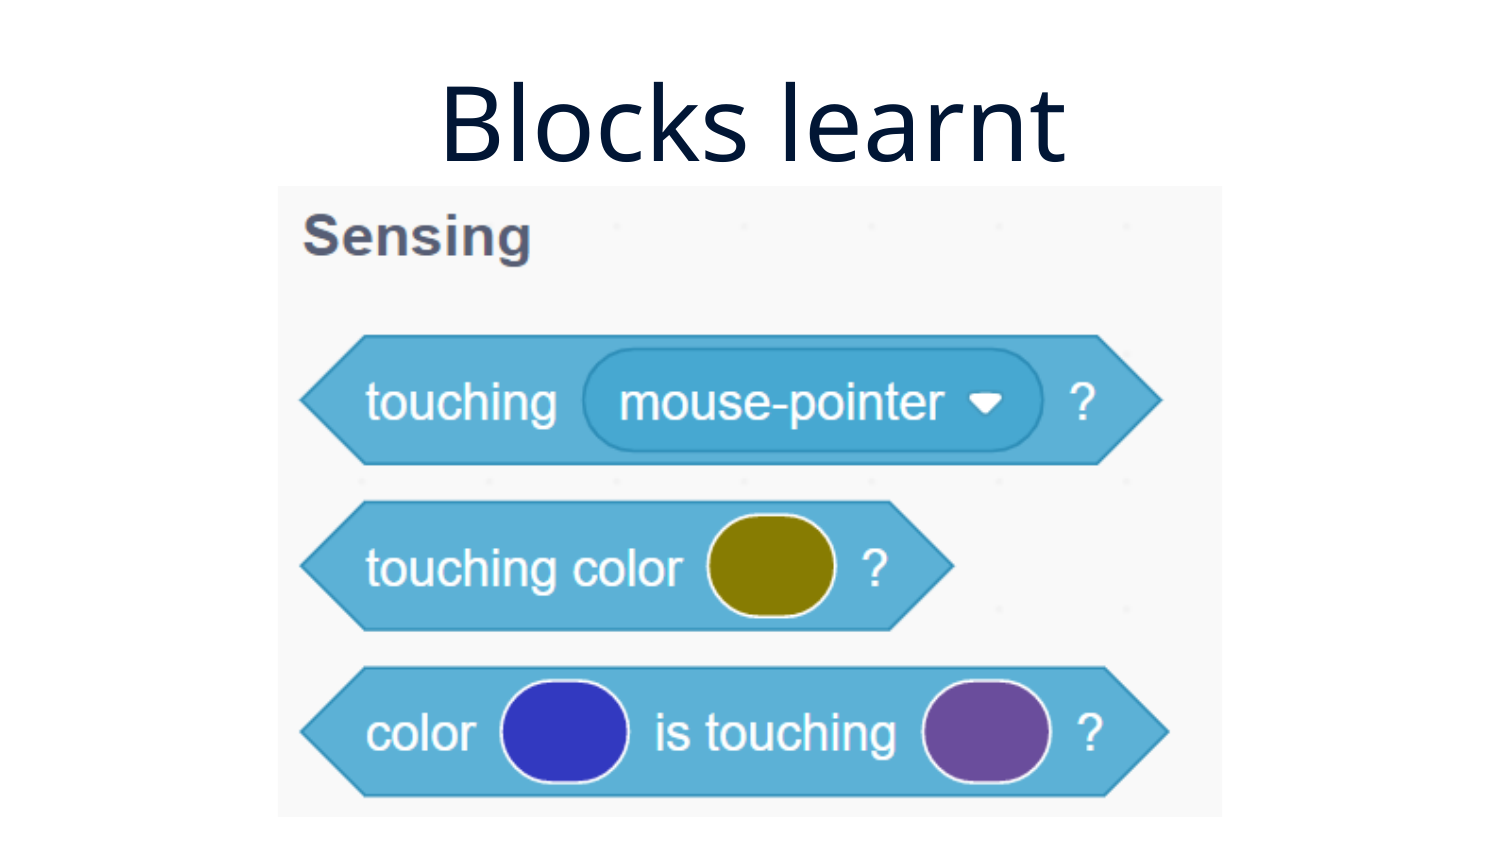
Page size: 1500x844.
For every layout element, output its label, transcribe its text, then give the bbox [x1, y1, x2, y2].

picture [277, 186, 1223, 817]
title Blocks learnt [159, 55, 1347, 184]
